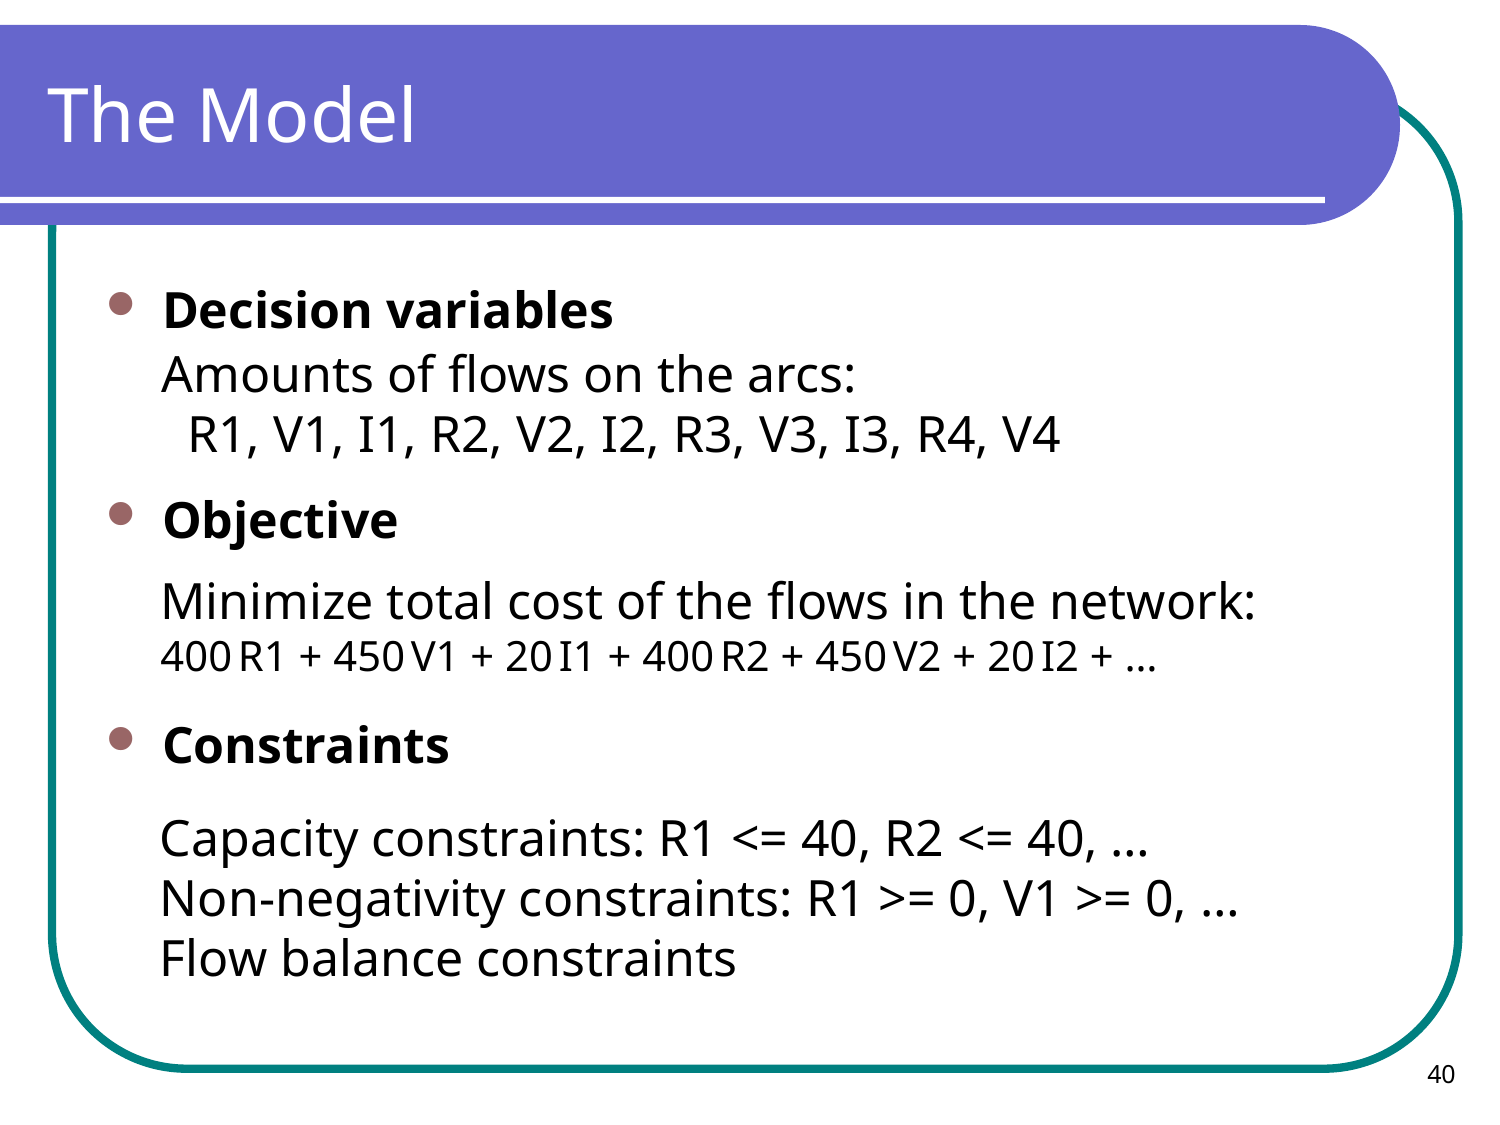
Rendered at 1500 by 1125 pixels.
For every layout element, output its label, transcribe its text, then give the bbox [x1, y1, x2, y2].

text_box Amounts of flows on the arcs: R1, V1, I1, R2, V2, I2, R3, V3, I3, R4, V4 [146, 335, 1271, 471]
slide_number 40 [1120, 1024, 1472, 1101]
title The Model [32, 37, 1347, 188]
text_box Capacity constraints: R1 <= 40, R2 <= 40, … Non-negativity constraints: R1 >= 0, V1 >= 0, … Flow balance constraints [145, 798, 1441, 994]
text_box Minimize total cost of the flows in the network: 400 R1 + 450 V1 + 20 I1 + 400 R2 + 450 V2 + 20 I2 + … [145, 561, 1368, 687]
list Decision variables Objective Constraints [90, 271, 1396, 973]
